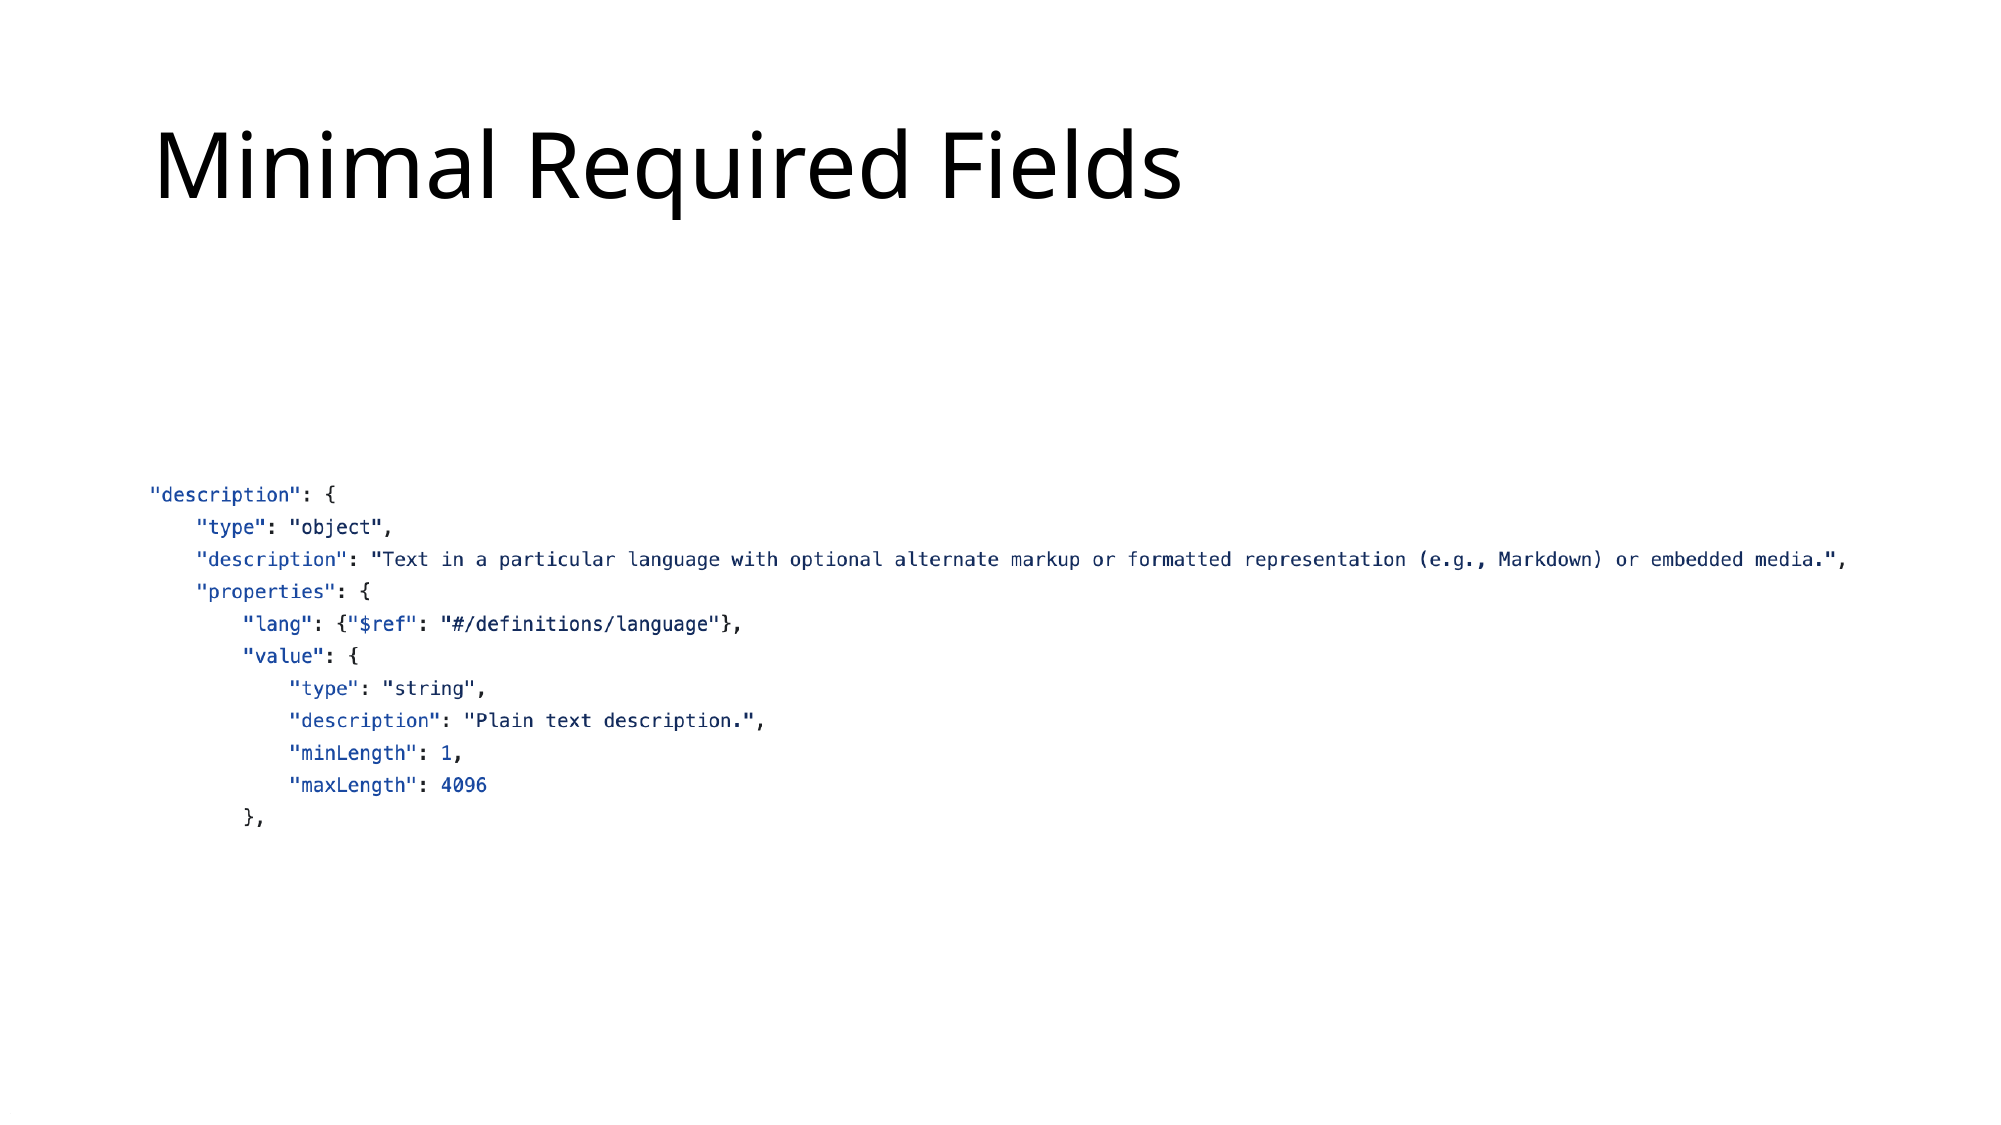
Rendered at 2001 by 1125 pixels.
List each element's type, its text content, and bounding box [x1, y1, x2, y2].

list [136, 477, 1863, 836]
title Minimal Required Fields [137, 59, 1863, 278]
